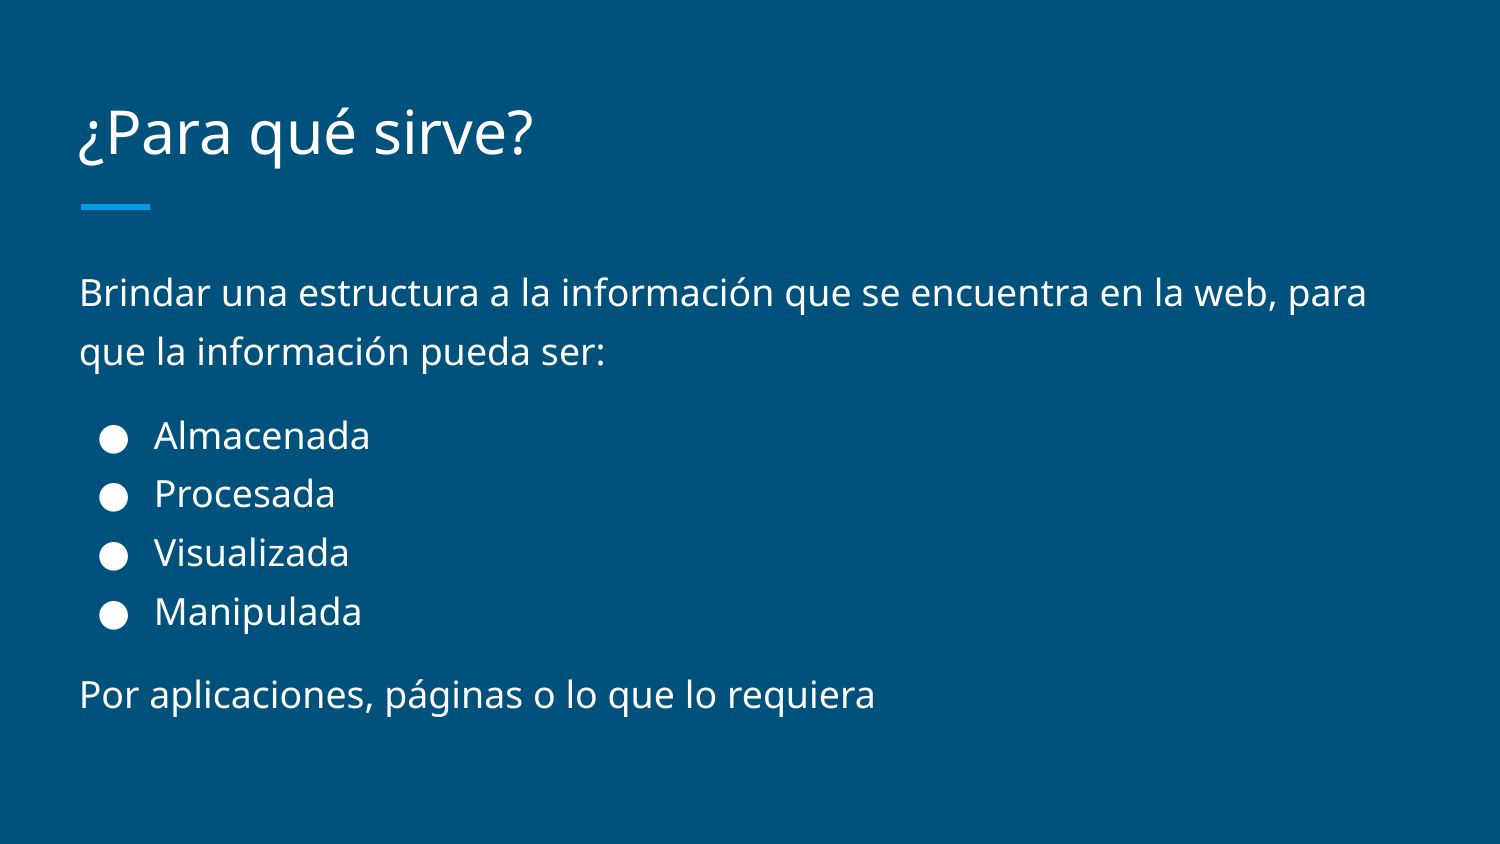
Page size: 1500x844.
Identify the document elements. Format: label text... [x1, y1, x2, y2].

list Brindar una estructura a la información que se encuentra en la web, para que la información pueda ser: Almacenada Procesada Visualizada Manipulada Por aplicaciones, páginas o lo que lo requiera [63, 244, 1437, 750]
title ¿Para qué sirve? [63, 75, 1437, 188]
